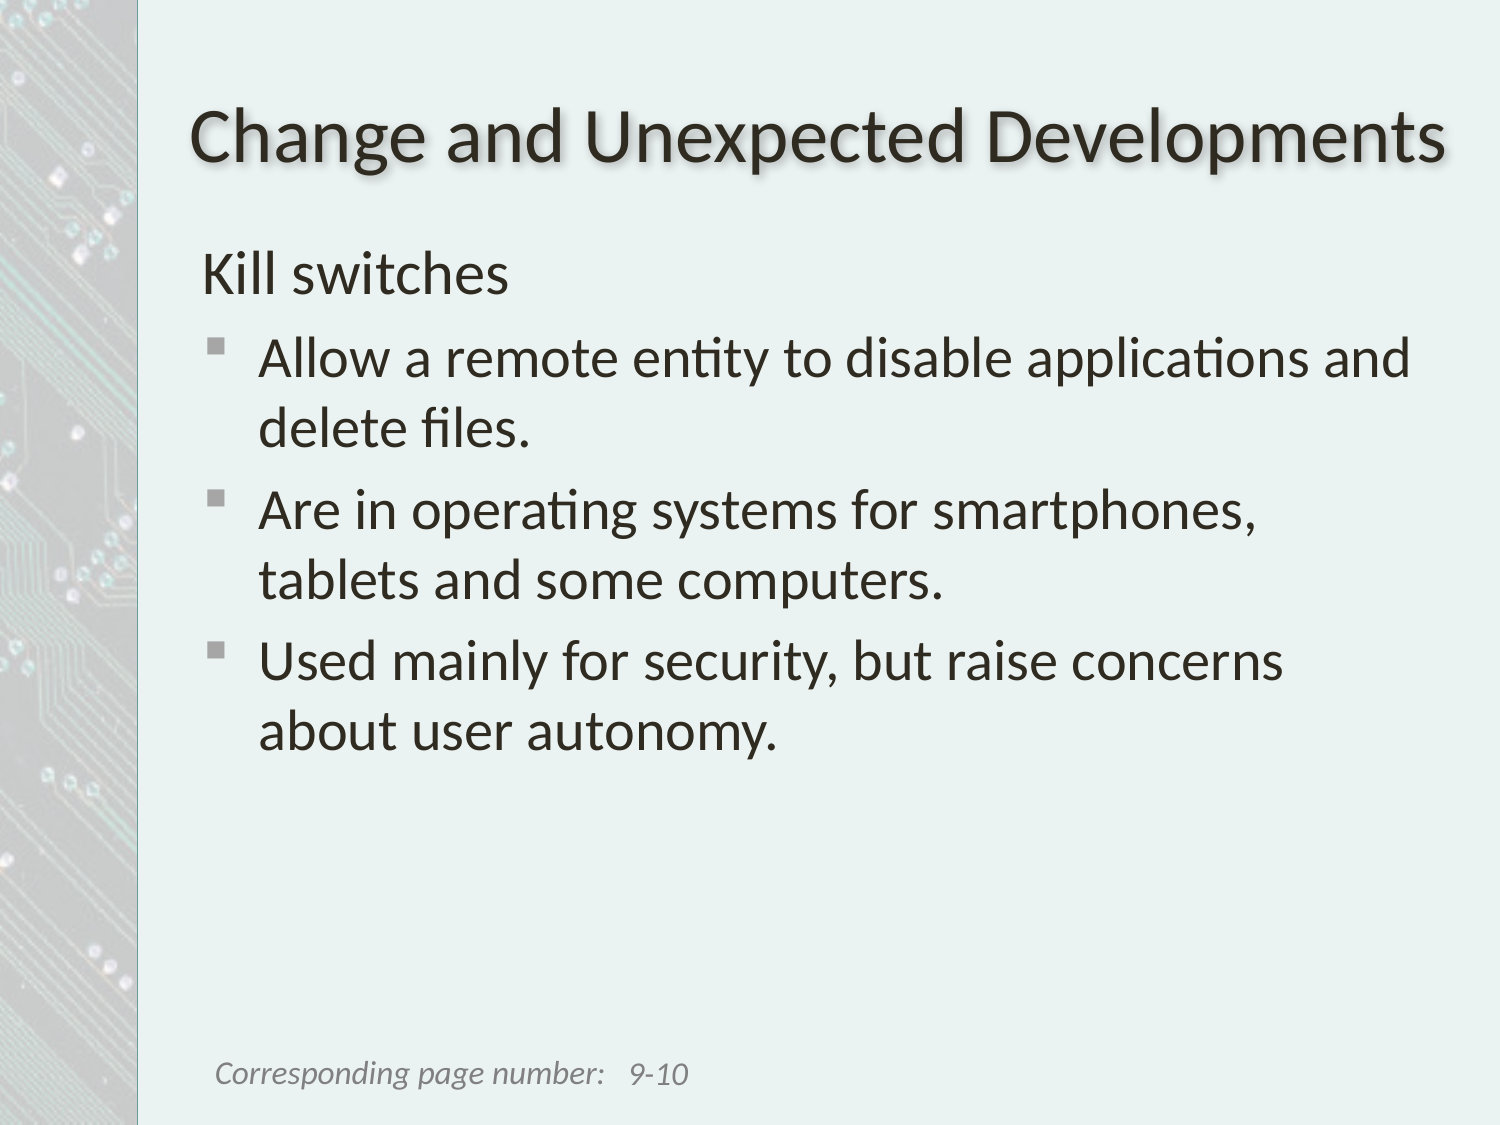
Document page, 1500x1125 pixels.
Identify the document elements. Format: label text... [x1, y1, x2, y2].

title Change and Unexpected Developments [174, 37, 1500, 225]
list 9-10 [612, 1044, 1000, 1107]
list Kill switches Allow a remote entity to disable applications and delete files. Are in operating systems for smartphones, tablets and some computers. Used mainly for security, but raise concerns about user autonomy. [187, 236, 1438, 1025]
